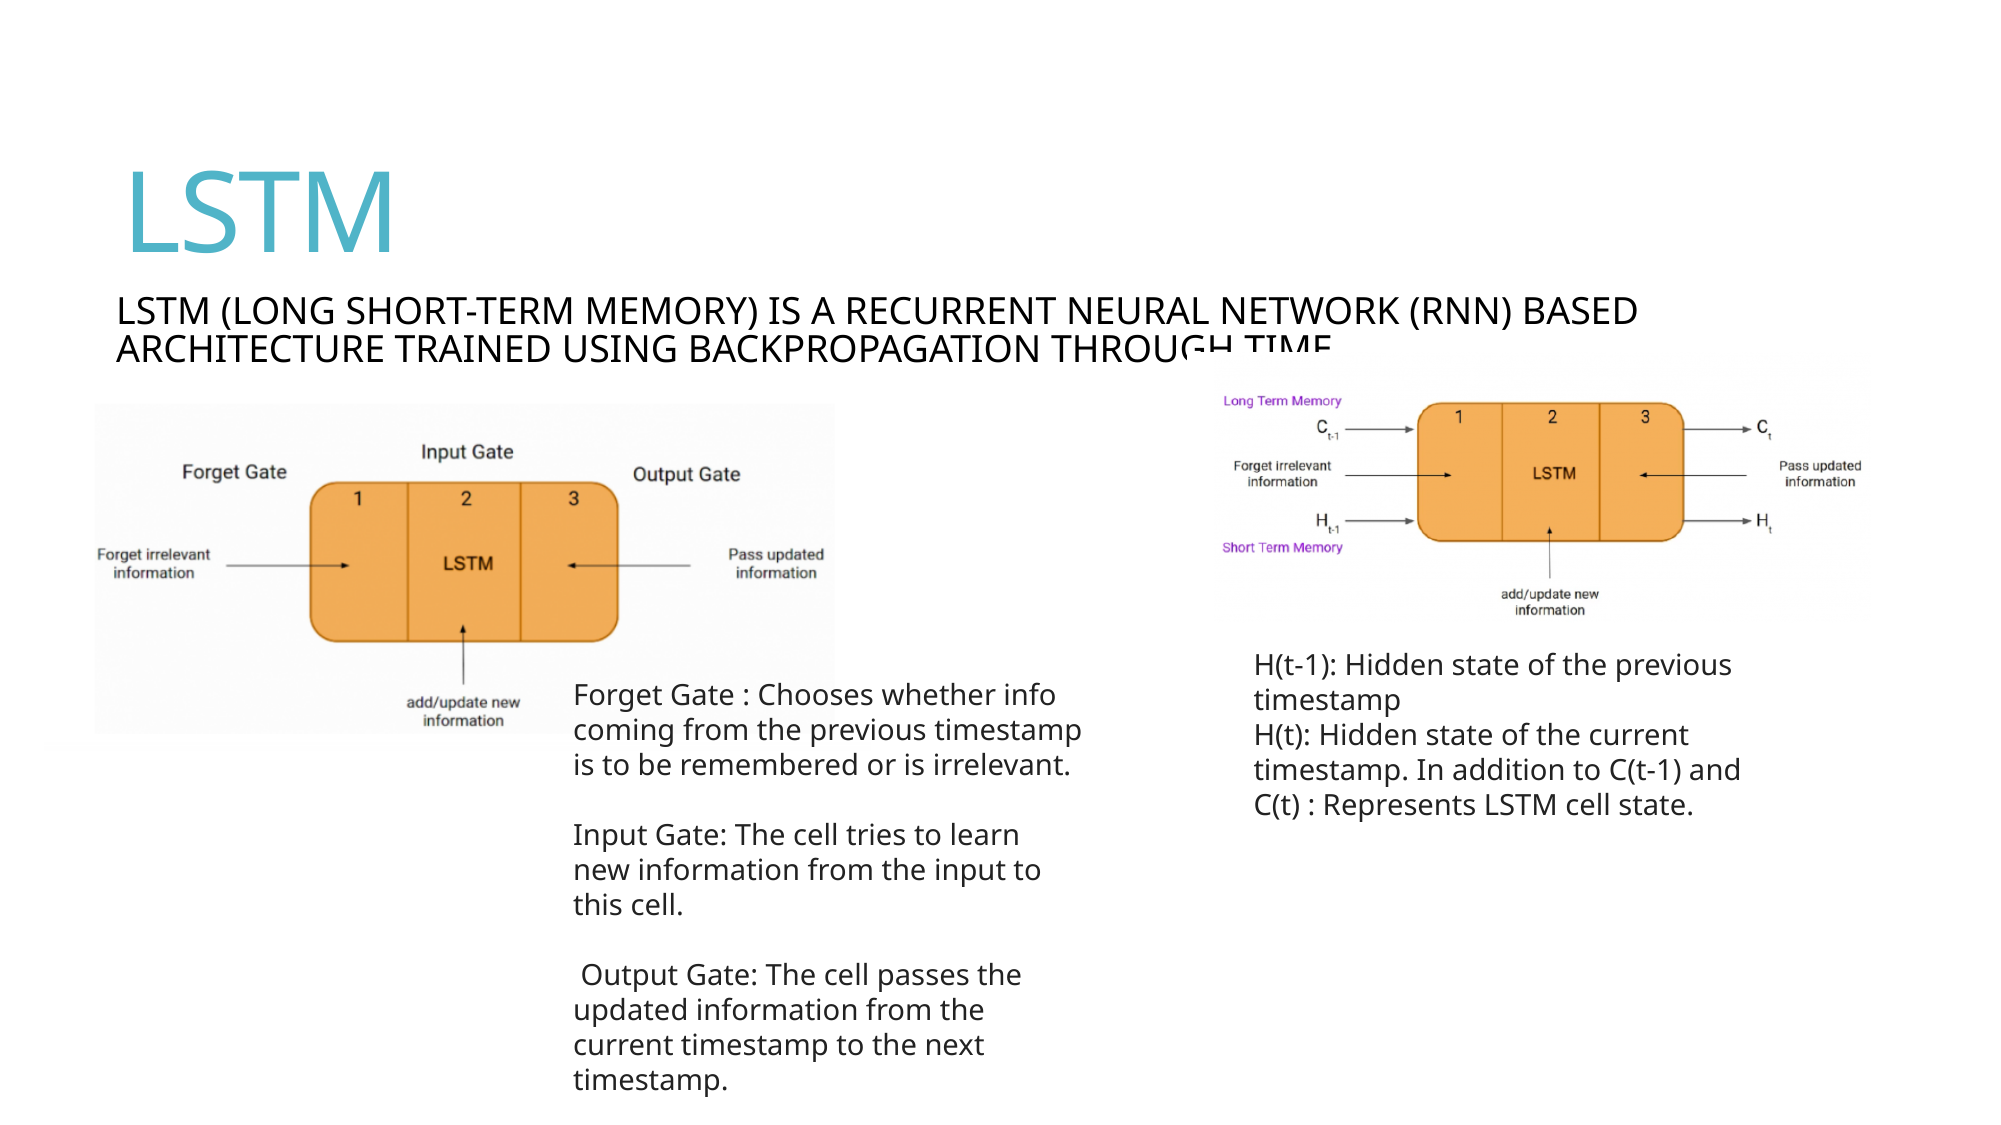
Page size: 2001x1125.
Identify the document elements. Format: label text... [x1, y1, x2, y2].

title LSTM [107, 81, 1875, 352]
text_box Forget Gate : Chooses whether info coming from the previous timestamp is to be remembered or is irrelevant. Input Gate: The cell tries to learn new information from the input to this cell. Output Gate: The cell passes the updated information from the current timestamp to the next timestamp. [558, 669, 1099, 1104]
list LSTM (Long Short-Term Memory) is a Recurrent Neural Network (RNN) based architecture trained using Backpropagation through time. [85, 286, 1850, 403]
text_box H(t-1): Hidden state of the previous timestamp H(t): Hidden state of the current timestamp. In addition to C(t-1) and C(t) : Represents LSTM cell state. [1238, 639, 1826, 829]
picture [44, 395, 872, 751]
picture [1187, 352, 1880, 626]
